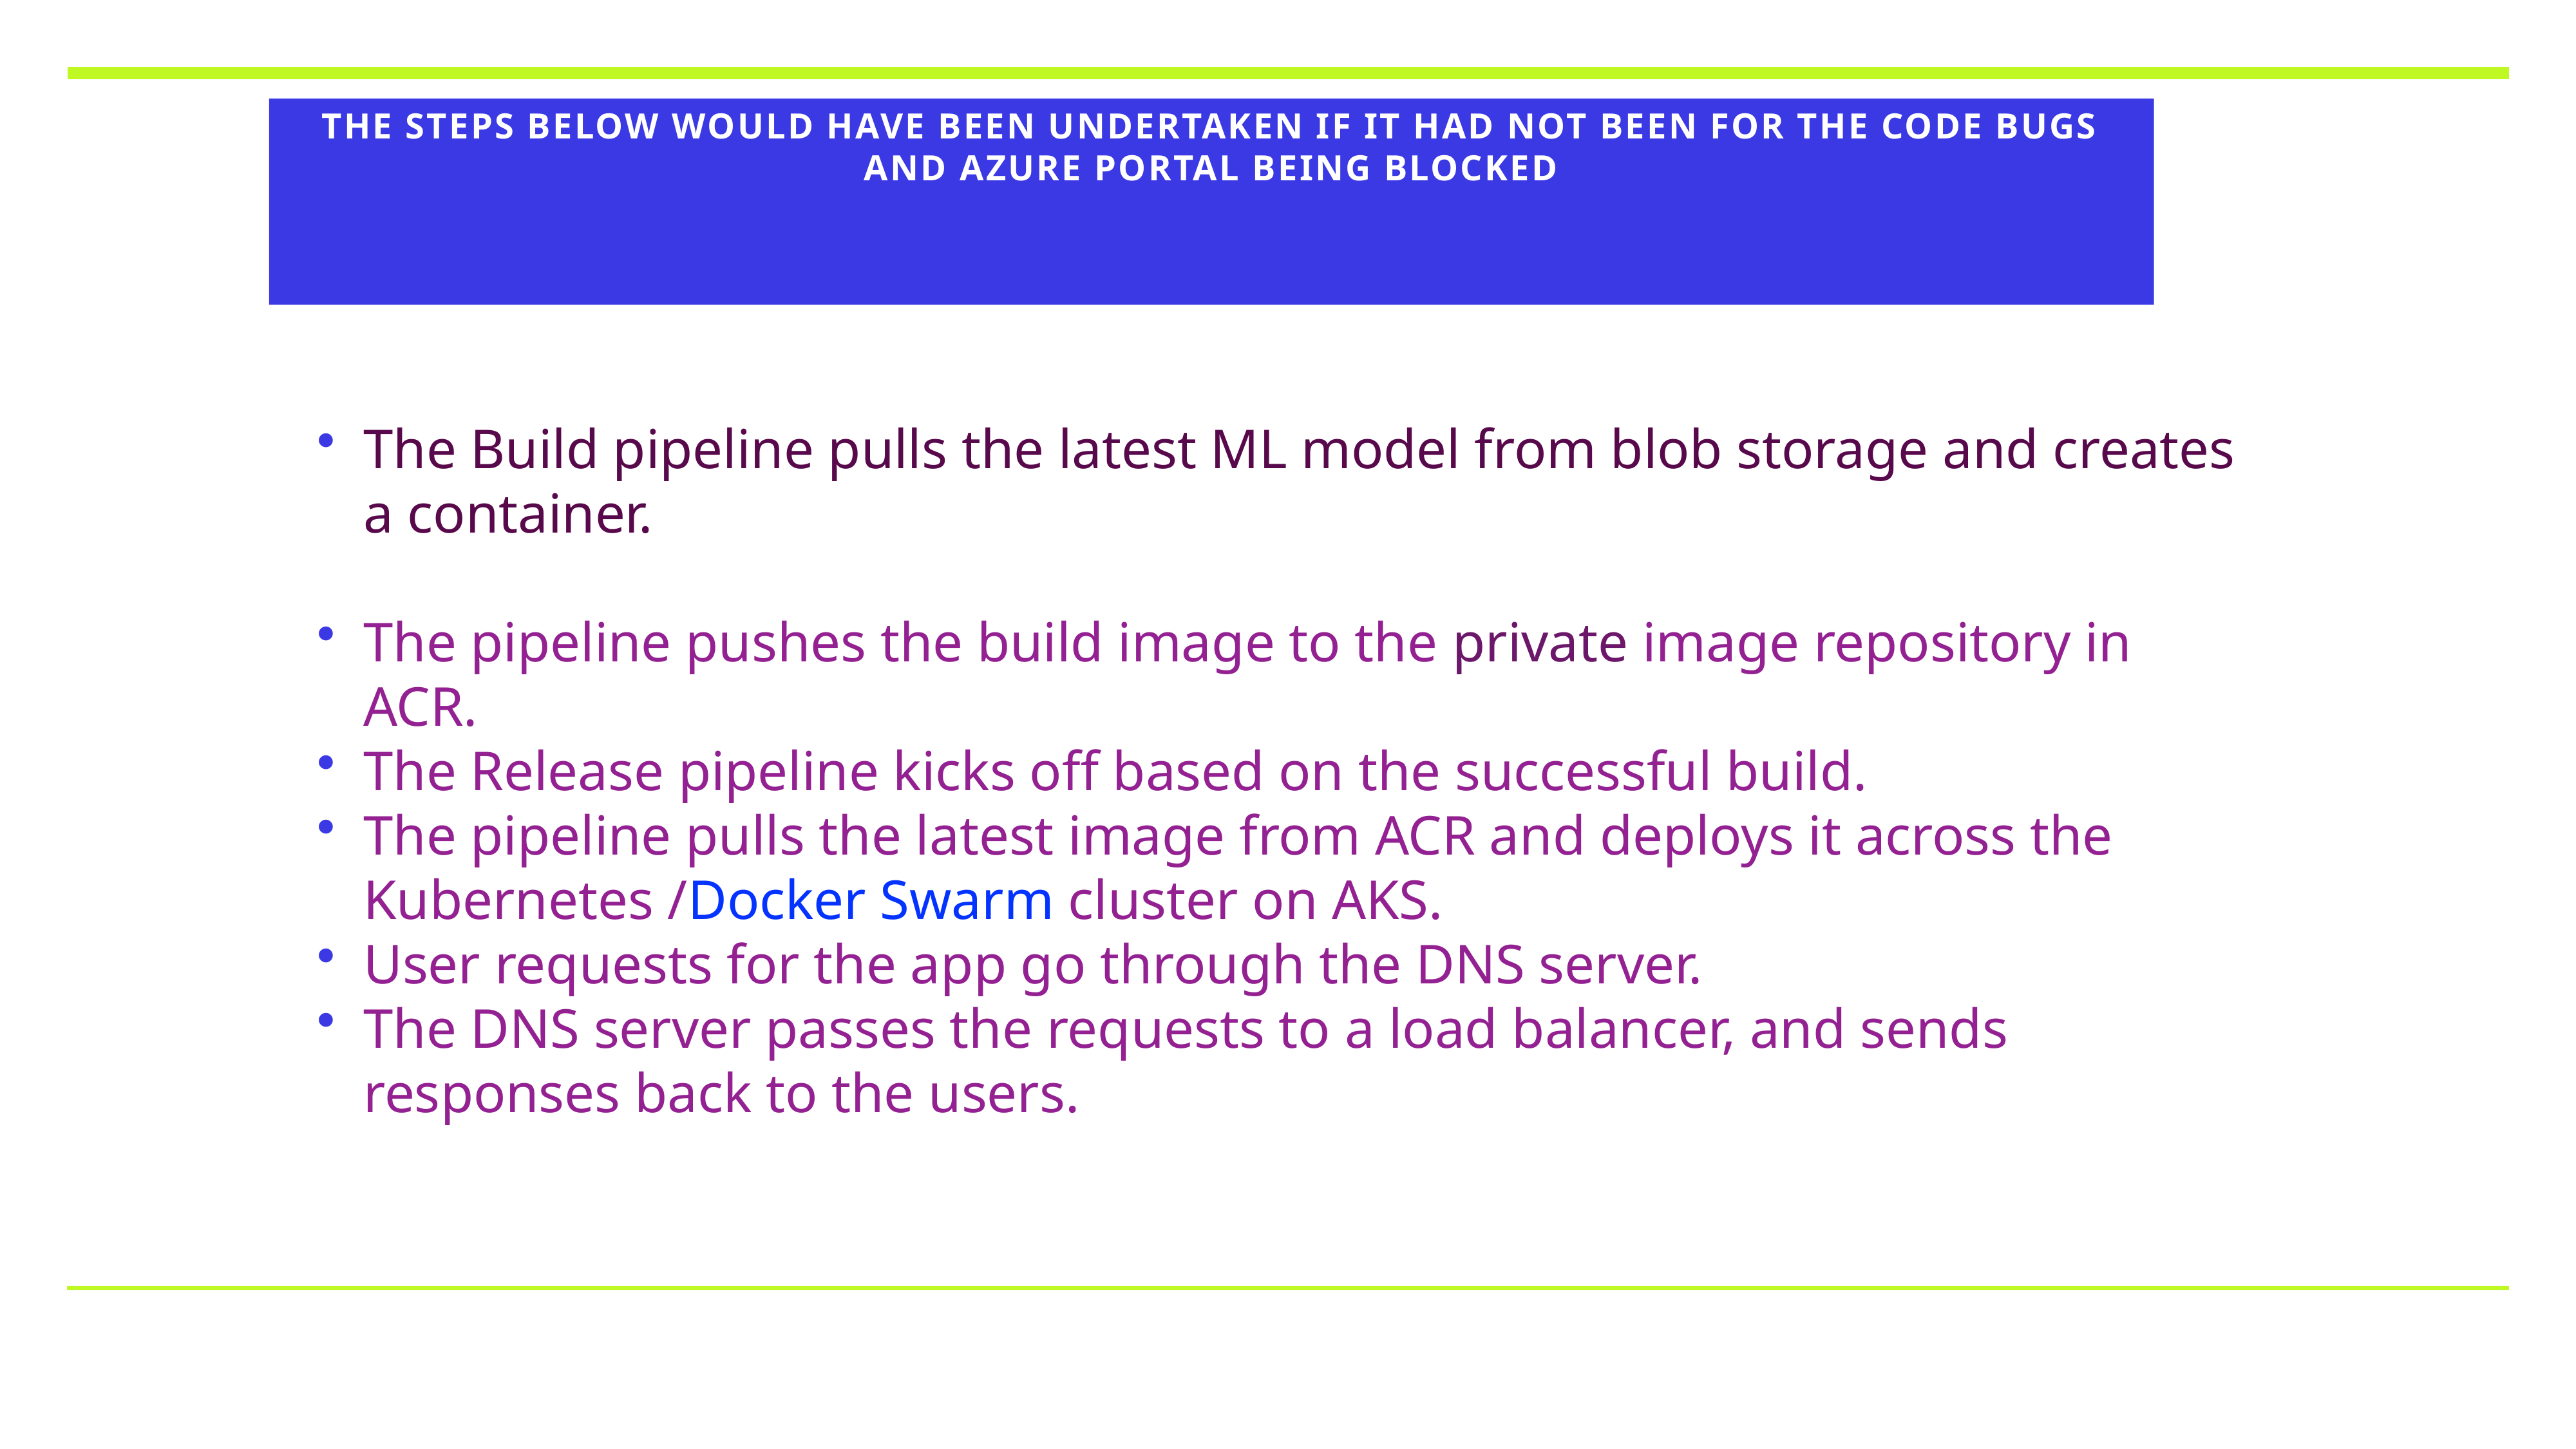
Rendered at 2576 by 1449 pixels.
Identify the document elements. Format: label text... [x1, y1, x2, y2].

list The Build pipeline pulls the latest ML model from blob storage and creates a container. The pipeline pushes the build image to the private image repository in ACR. The Release pipeline kicks off based on the successful build. The pipeline pulls the latest image from ACR and deploys it across the Kubernetes /Docker Swarm cluster on AKS. User requests for the app go through the DNS server. The DNS server passes the requests to a load balancer, and sends responses back to the users. [312, 409, 2264, 1226]
title The steps below would have been undertaken if it had not been for the code bugs and Azure Portal being blocked [269, 98, 2155, 305]
